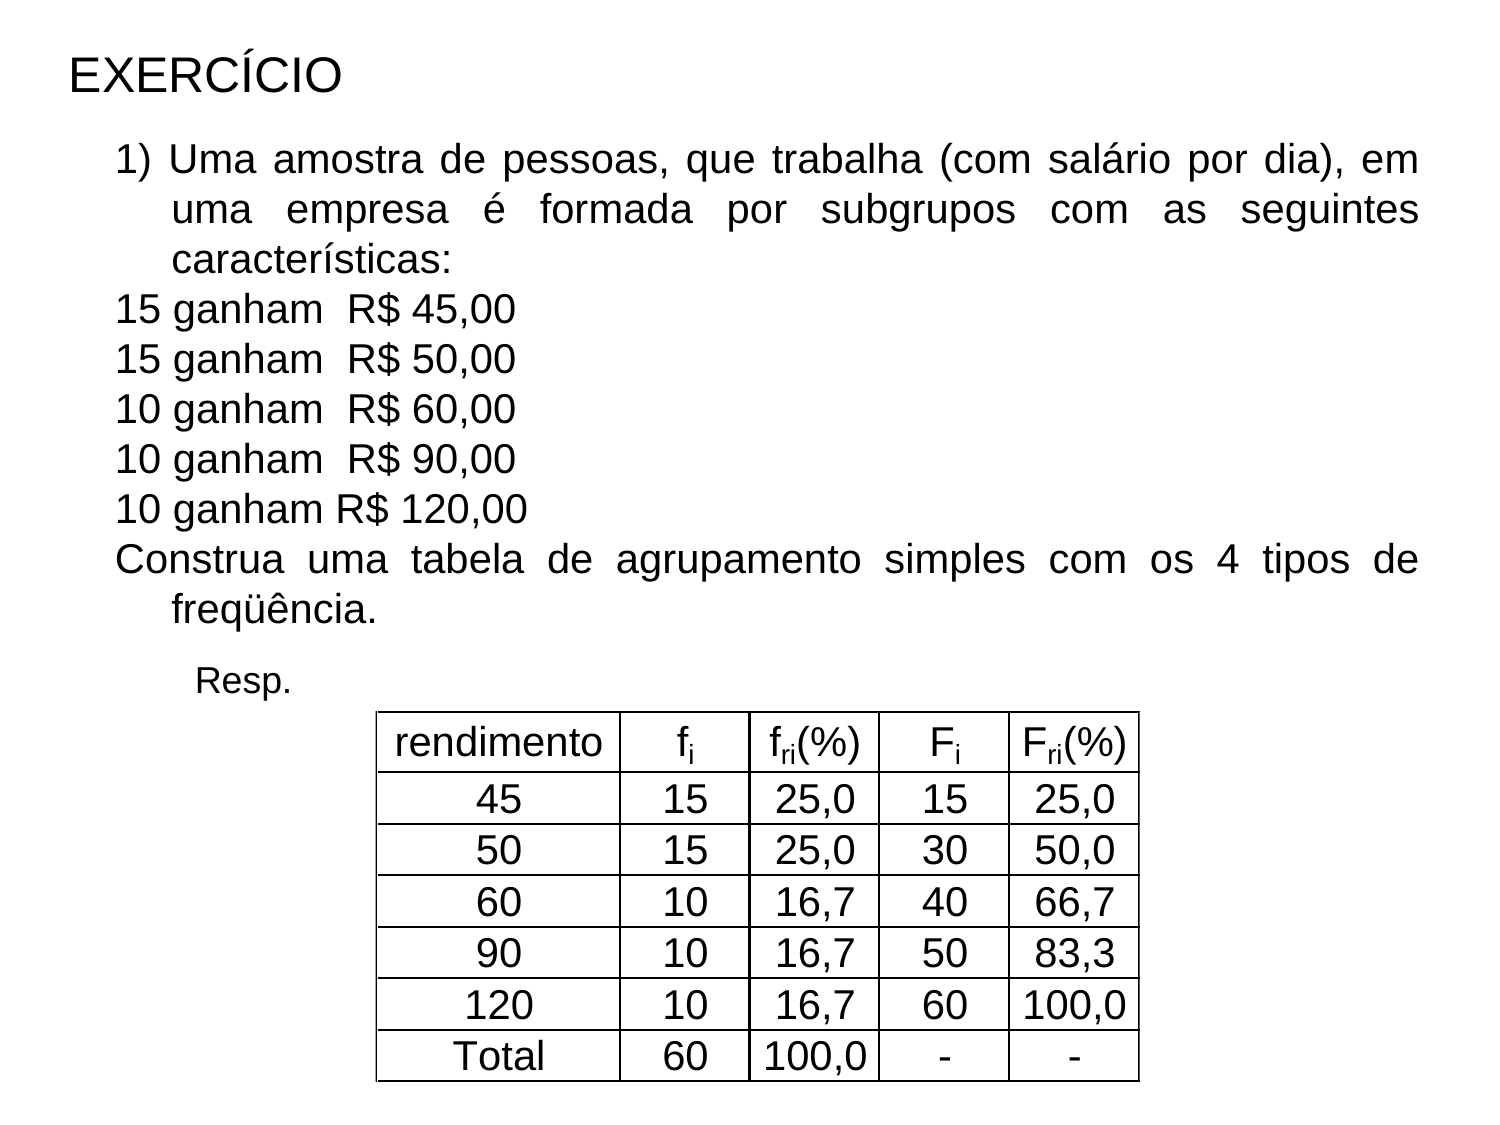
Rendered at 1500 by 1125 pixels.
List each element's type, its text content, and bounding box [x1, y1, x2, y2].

title EXERCÍCIO [53, 19, 1329, 126]
text_box Resp. [180, 648, 308, 709]
text_box 1) Uma amostra de pessoas, que trabalha (com salário por dia), em uma empresa é formada por subgrupos com as seguintes características: 15 ganham R$ 45,00 15 ganham R$ 50,00 10 ganham R$ 60,00 10 ganham R$ 90,00 10 ganham R$ 120,00 Construa uma tabela de agrupamento simples com os 4 tipos de freqüência. [100, 124, 1436, 689]
picture [375, 710, 1141, 1083]
